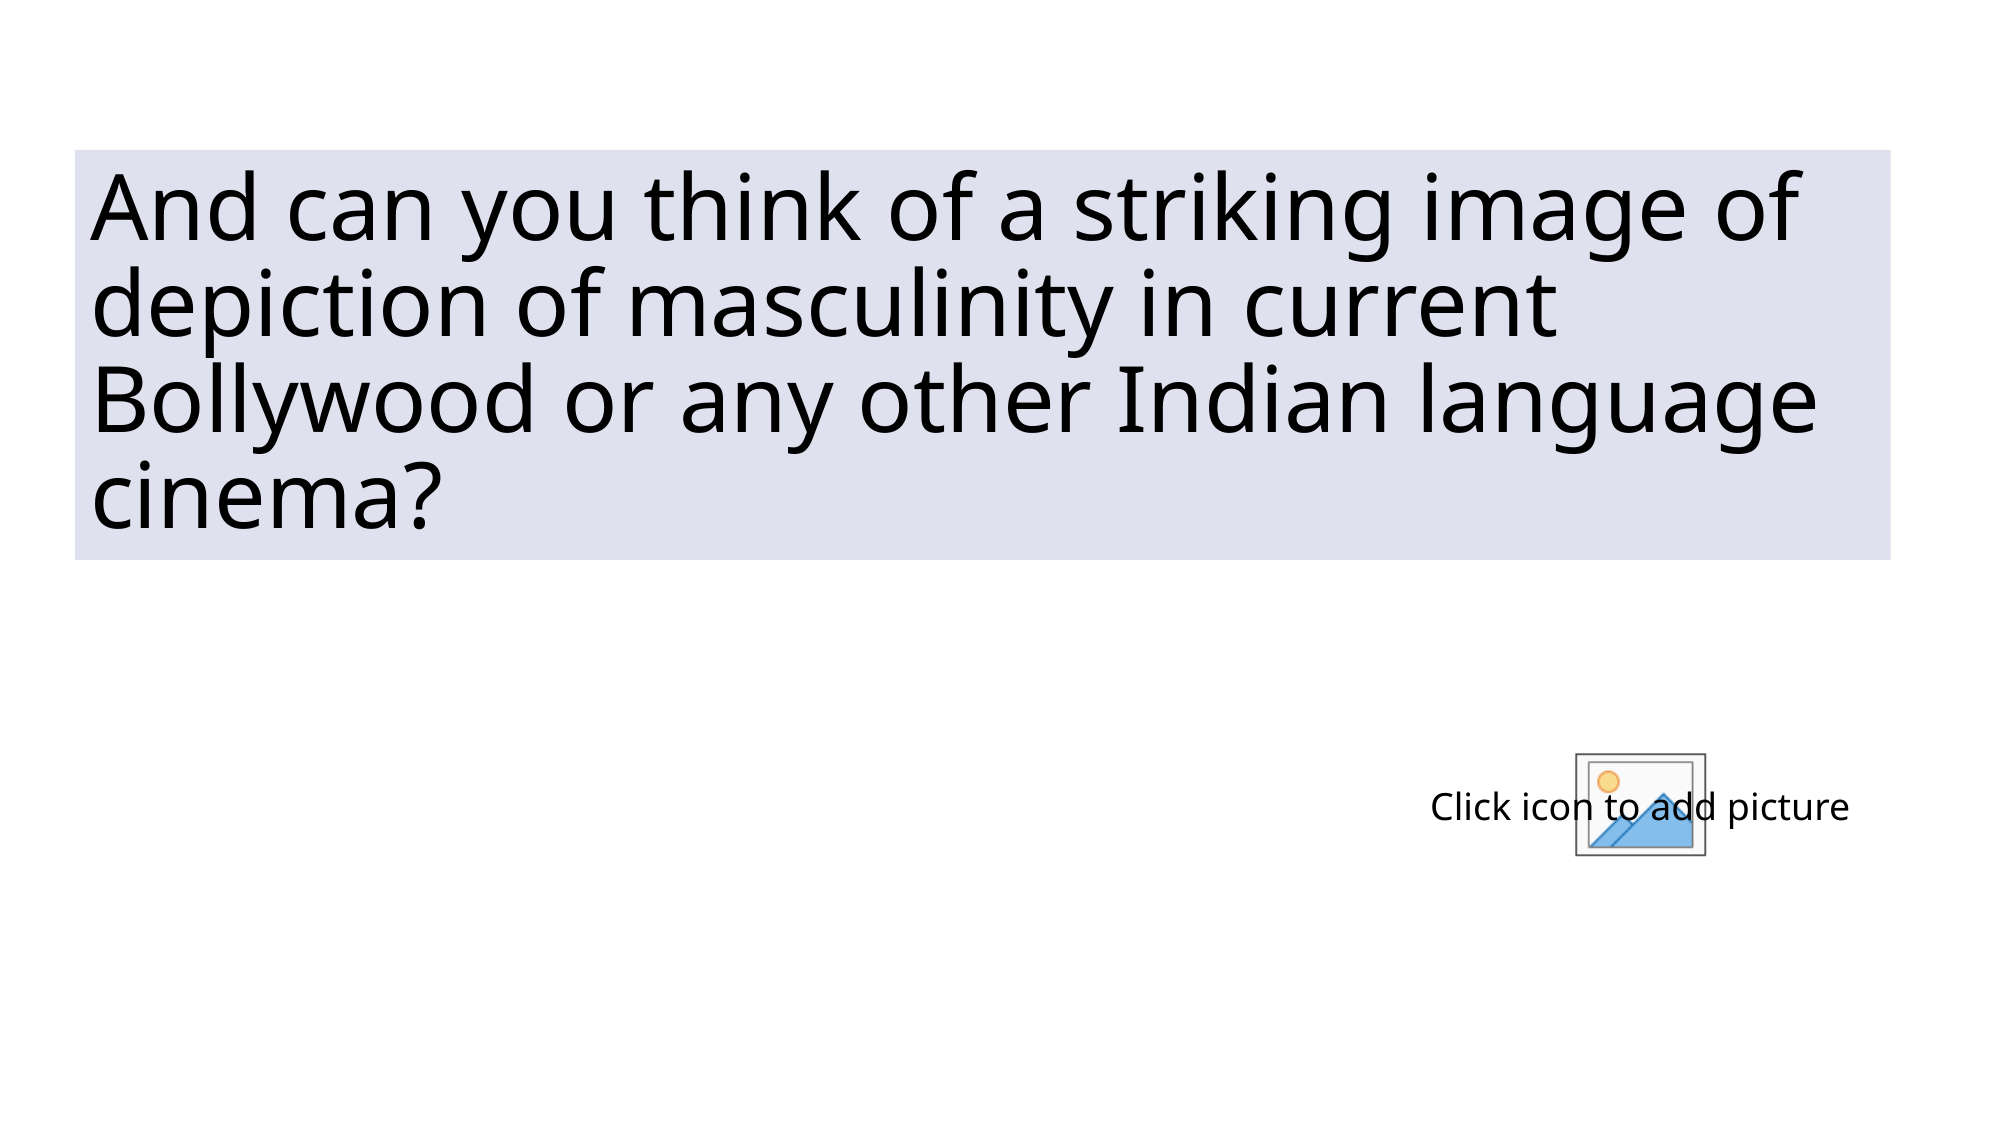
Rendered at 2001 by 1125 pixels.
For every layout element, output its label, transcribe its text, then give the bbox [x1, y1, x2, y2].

title And can you think of a striking image of depiction of masculinity in current Bollywood or any other Indian language cinema? [75, 149, 1891, 560]
picture [1430, 559, 1851, 1051]
